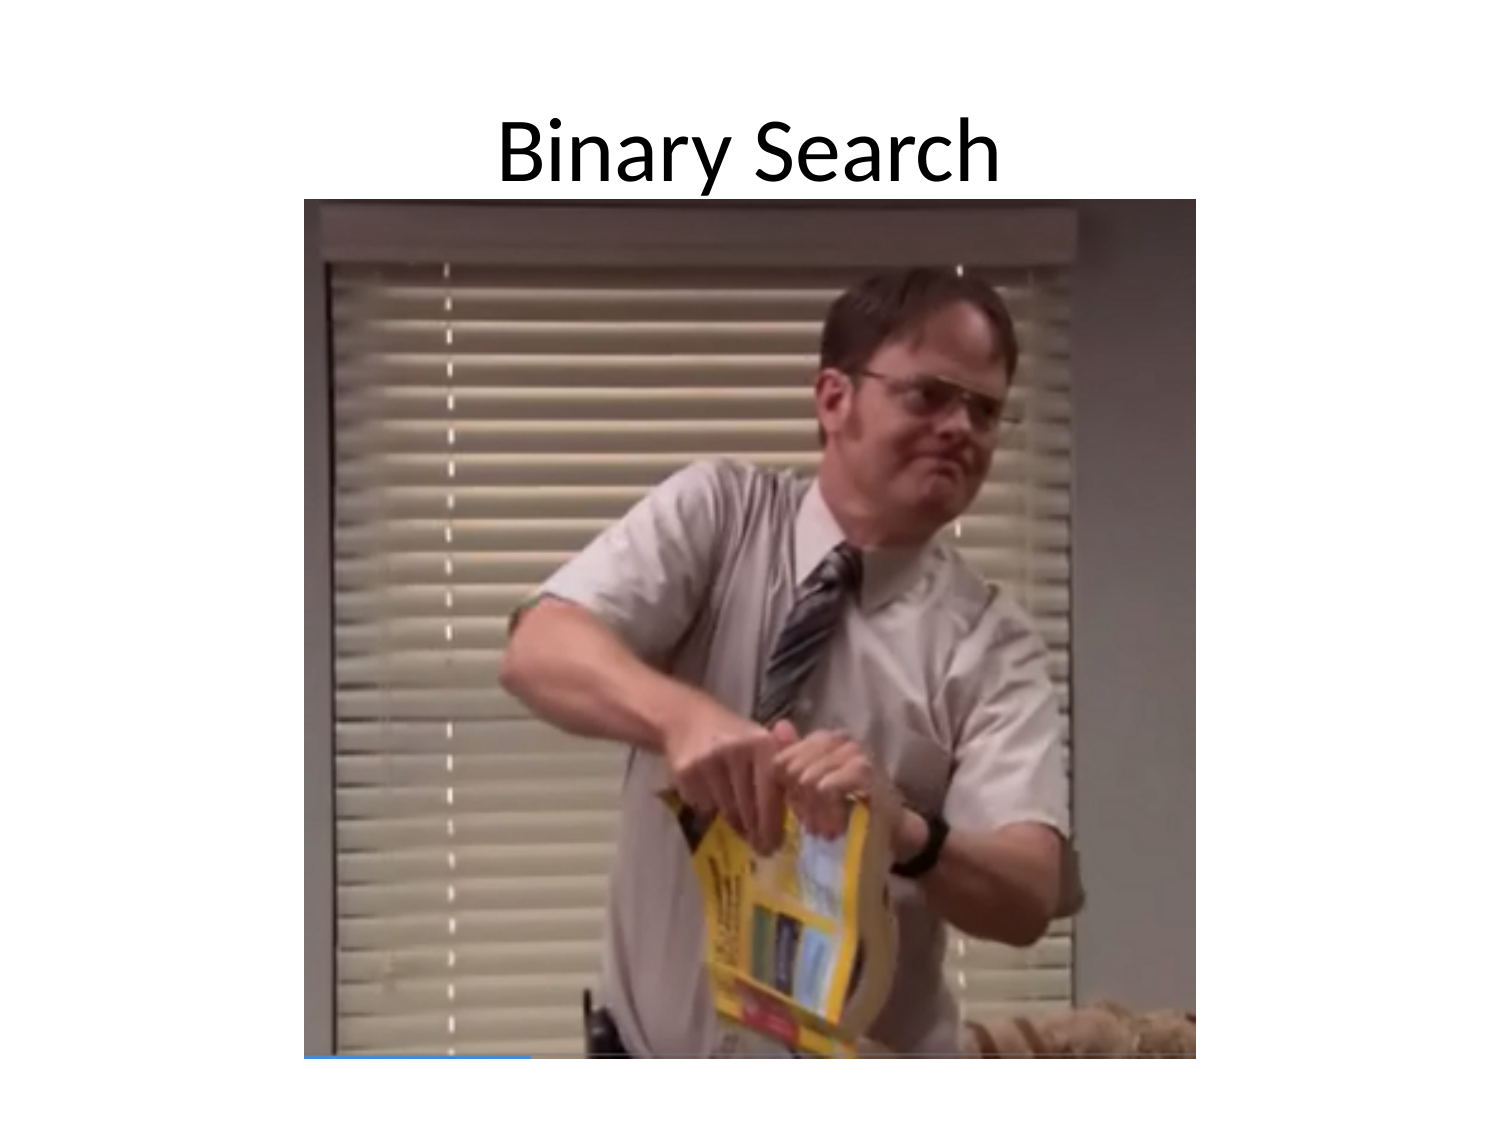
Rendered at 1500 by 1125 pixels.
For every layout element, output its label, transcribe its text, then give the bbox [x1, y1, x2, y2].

picture [304, 199, 1197, 1059]
title Binary Search [112, 70, 1388, 220]
